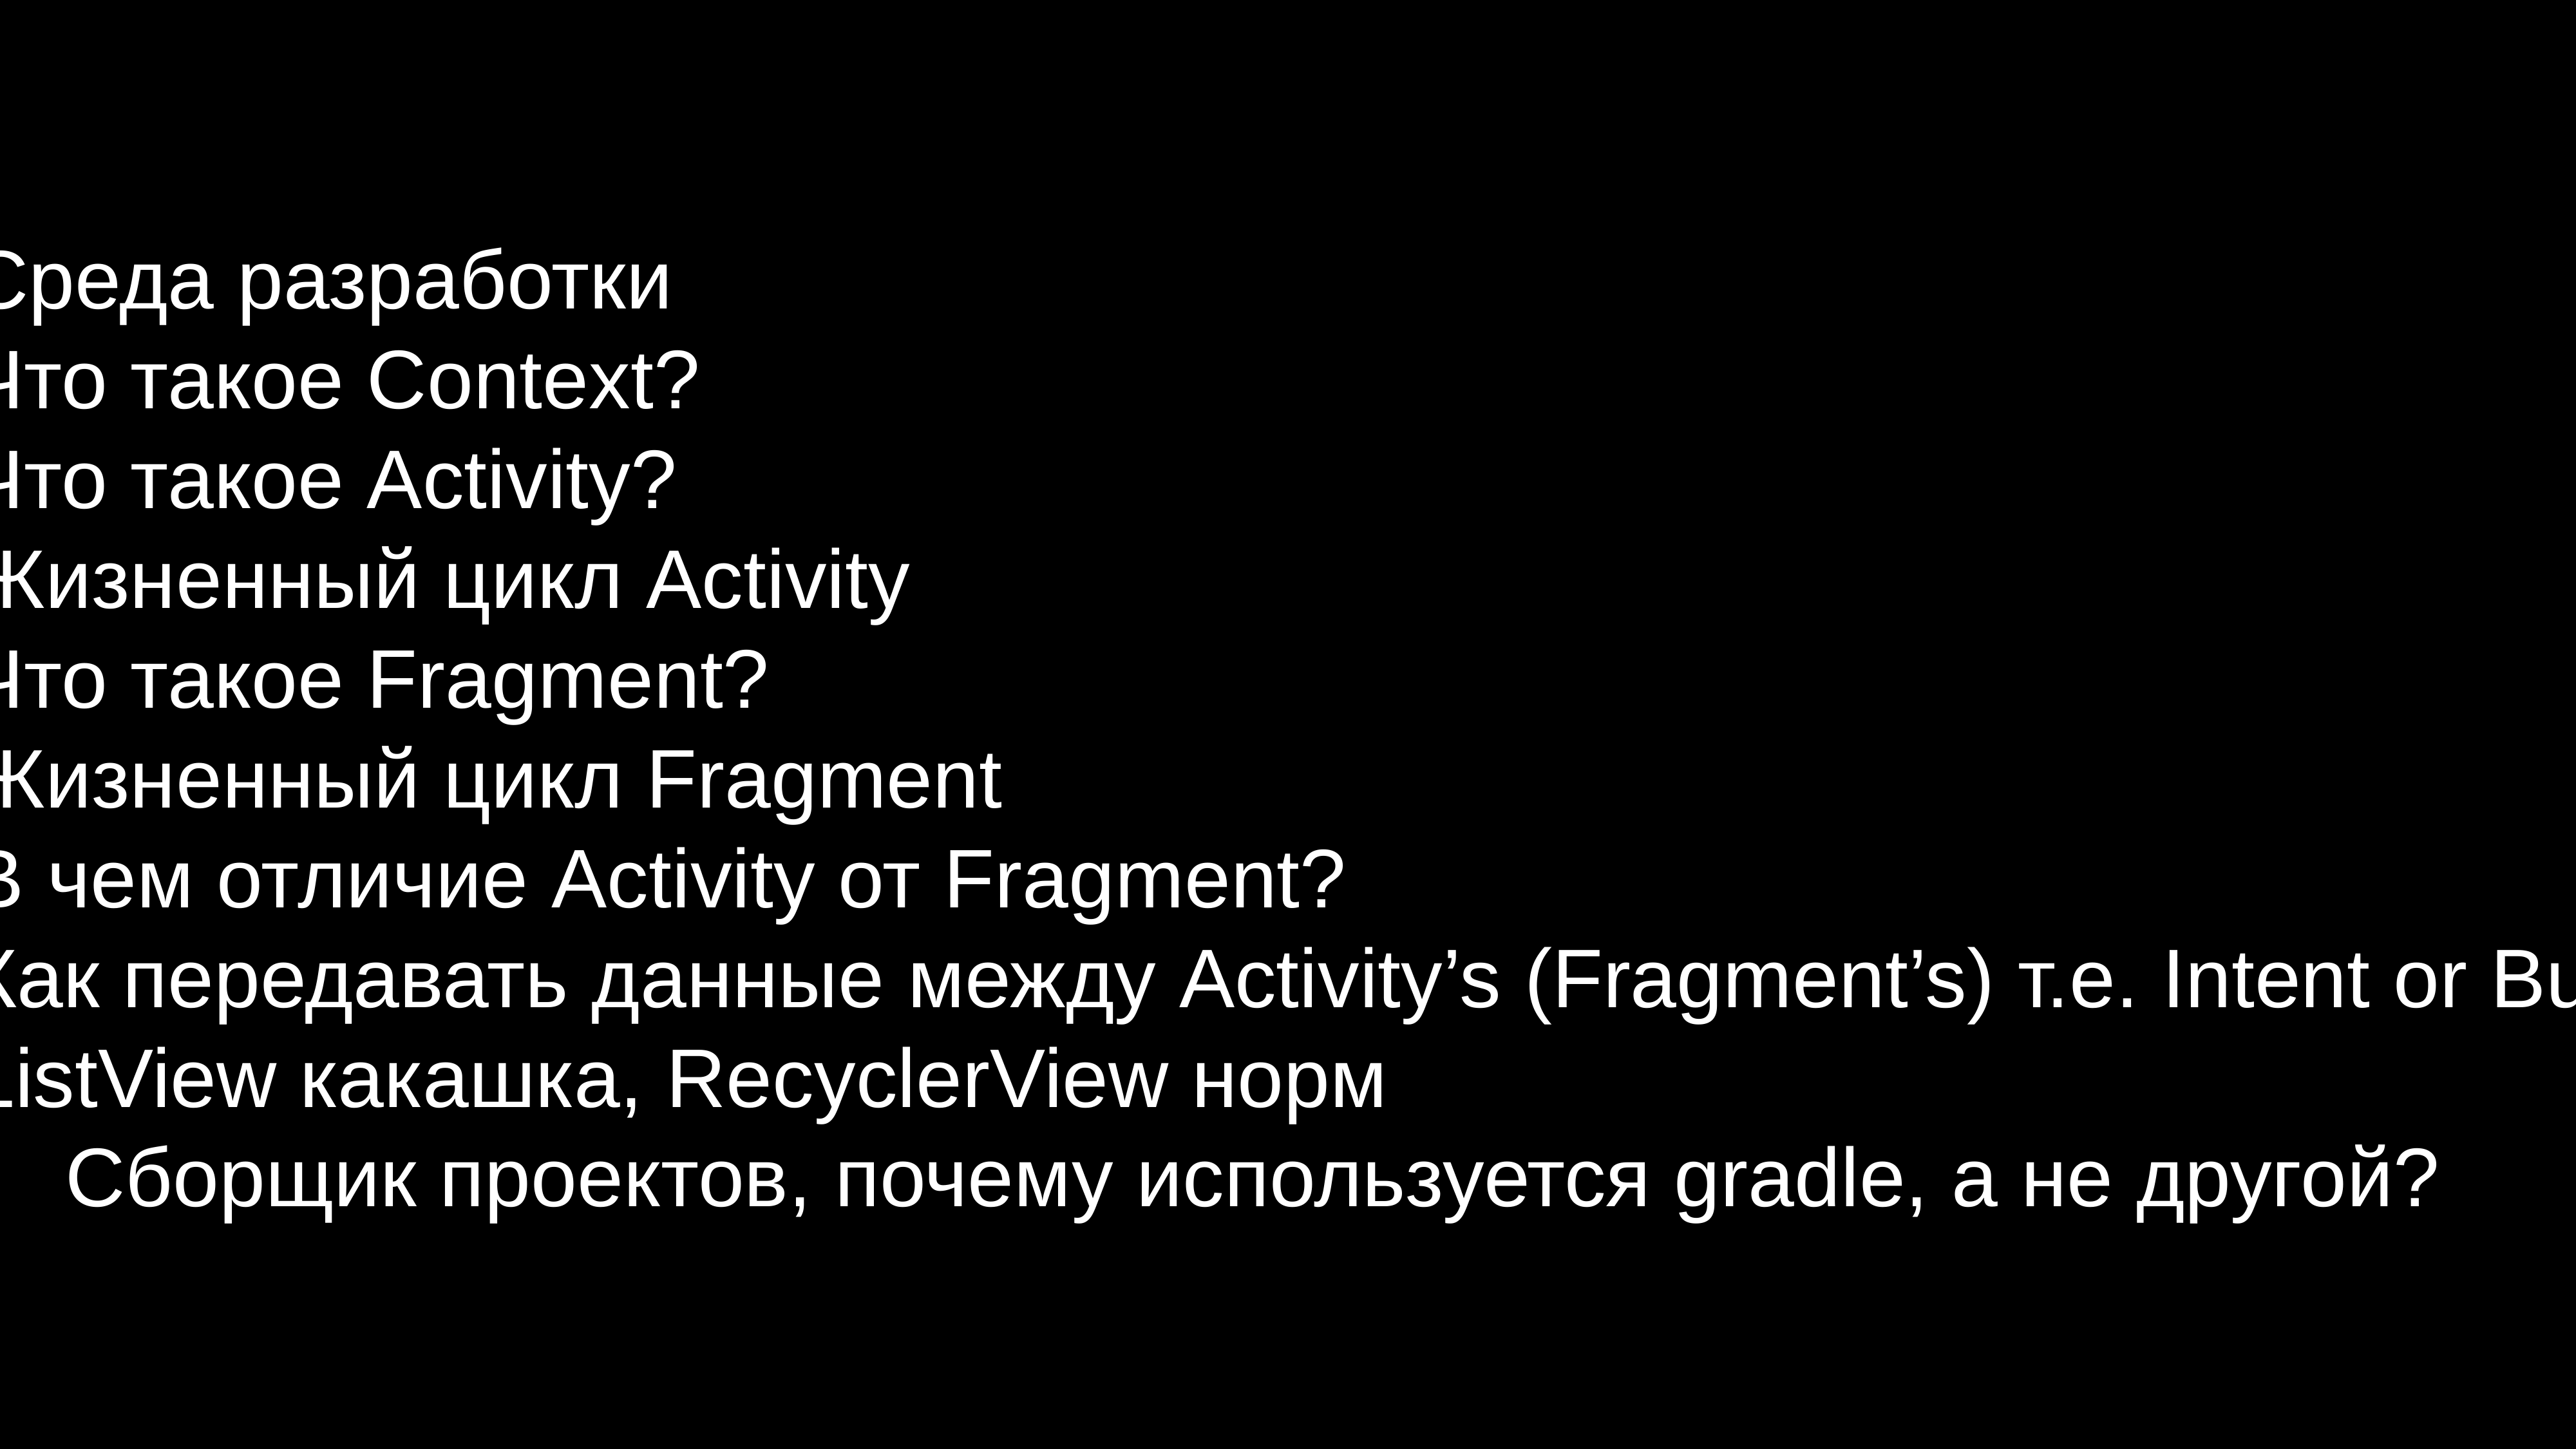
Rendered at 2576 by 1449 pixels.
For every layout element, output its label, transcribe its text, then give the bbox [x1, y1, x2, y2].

text_box 1. Среда разработки 2. Что такое Context? 3. Что такое Activity? 4. Жизненный цикл Activity 5. Что такое Fragment? 6. Жизненный цикл Fragment 7. В чем отличие Activity от Fragment? 8. Как передавать данные между Activity’s (Fragment’s) т.е. Intent or Bundle? 9. ListView какашка, RecyclerView норм 10. Сборщик проектов, почему используется gradle, а не другой? [0, 220, 2576, 1229]
